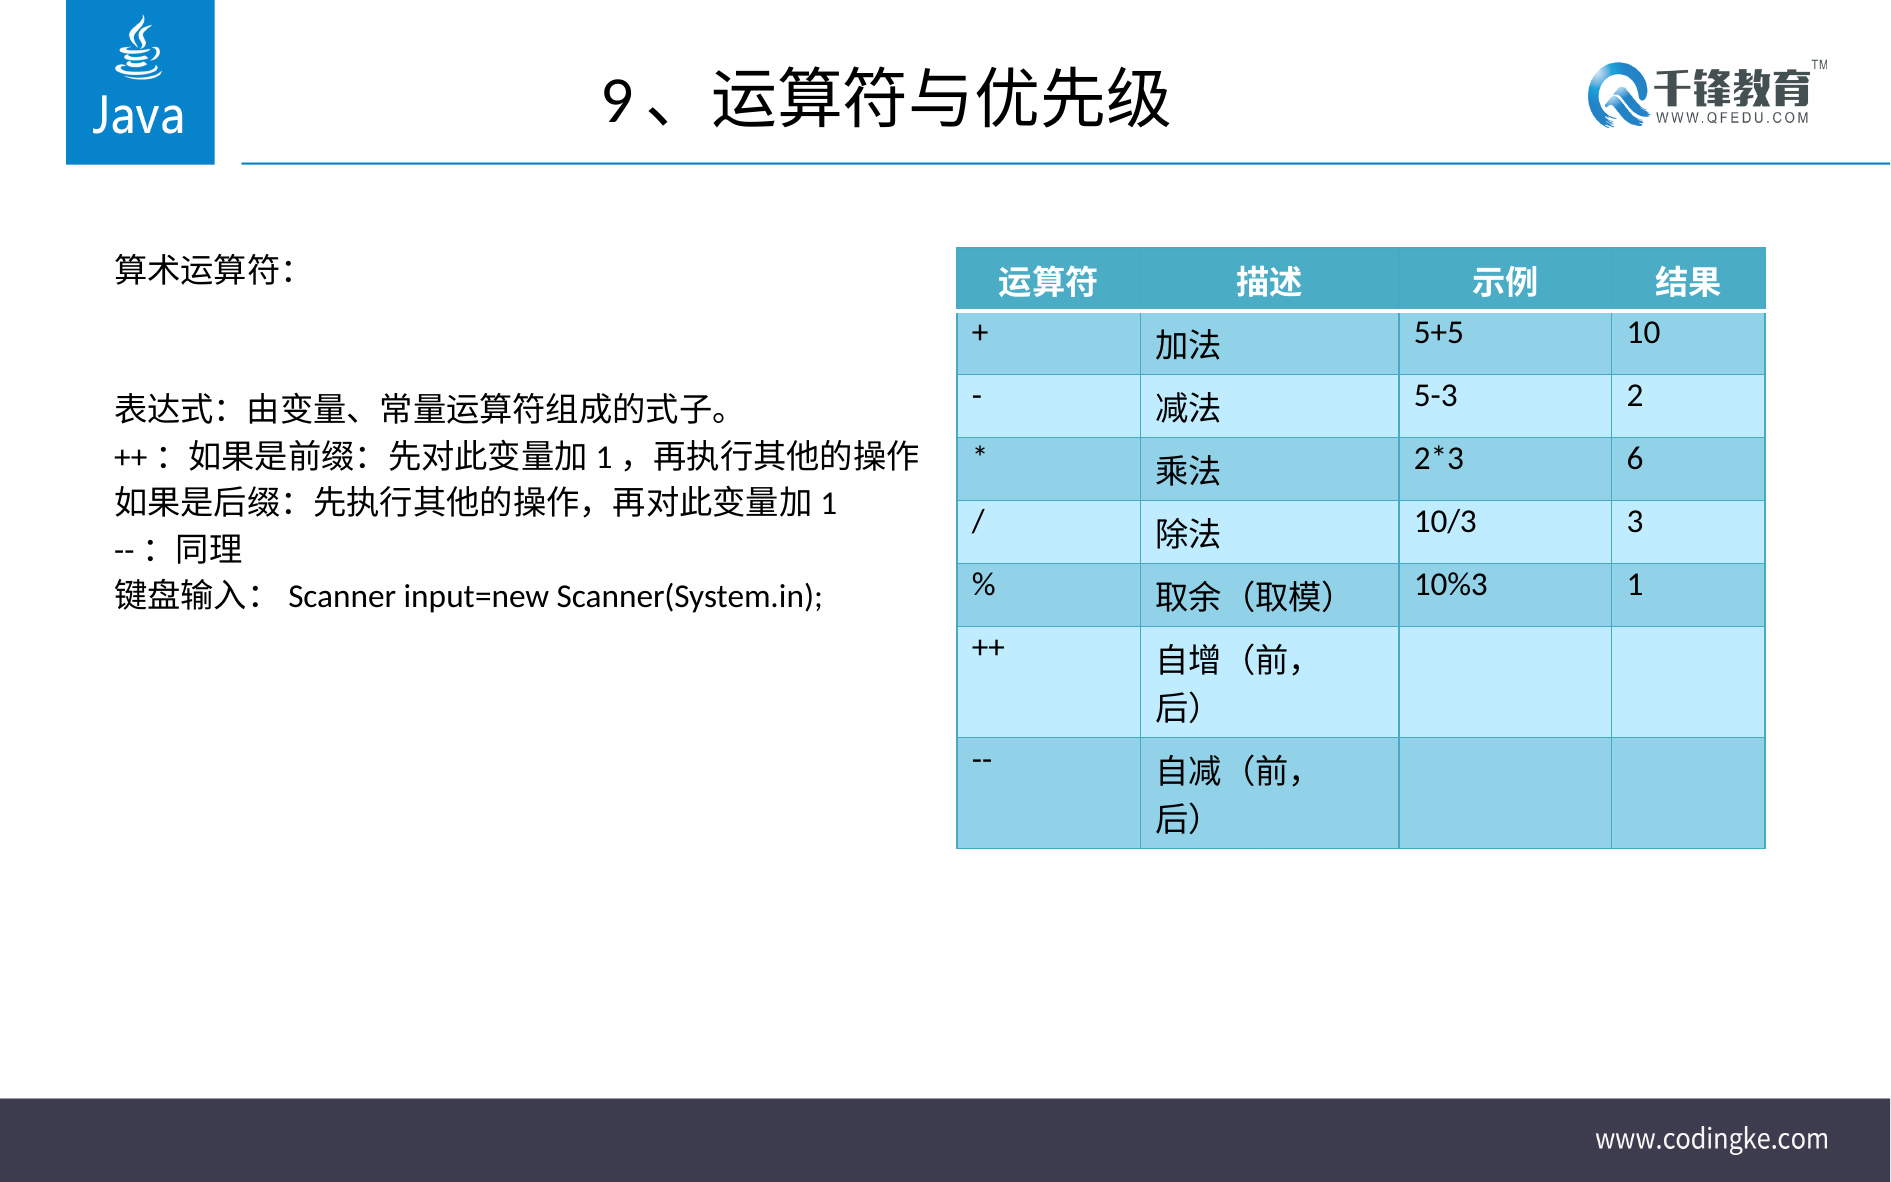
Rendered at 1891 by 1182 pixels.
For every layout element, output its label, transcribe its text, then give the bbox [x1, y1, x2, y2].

table_cell [1612, 627, 1764, 737]
table_cell [1400, 627, 1611, 737]
table_cell 自减（前，后） [1141, 738, 1398, 848]
table_cell * [958, 438, 1140, 500]
table_cell 2 [1612, 375, 1764, 437]
table_cell 3 [1612, 501, 1764, 563]
table_cell [1400, 738, 1611, 848]
table_cell 除法 [1141, 501, 1398, 563]
table_header 描述 [1141, 249, 1398, 309]
table_cell ++ [958, 627, 1140, 737]
table_cell 10 [1612, 313, 1764, 374]
table_cell -- [958, 738, 1140, 848]
list 算术运算符： 表达式：由变量、常量运算符组成的式子。 ++：如果是前缀：先对此变量加1，再执行其他的操作 如果是后缀：先执行其他的操作，再对此变量加1 --：同理 键盘输入：Scanner input=new Scanner(System.in); [94, 239, 1796, 1036]
table_cell - [958, 375, 1140, 437]
table_cell 5+5 [1400, 313, 1611, 374]
table_cell 自增（前，后） [1141, 627, 1398, 737]
table_cell 取余（取模） [1141, 564, 1398, 626]
table_cell / [958, 501, 1140, 563]
table_header 运算符 [958, 249, 1140, 309]
table_cell 5-3 [1400, 375, 1611, 437]
table_cell 10%3 [1400, 564, 1611, 626]
table_cell [1612, 738, 1764, 848]
table_cell 6 [1612, 438, 1764, 500]
table_cell 10/3 [1400, 501, 1611, 563]
title 9、运算符与优先级 [236, 47, 1536, 147]
table_cell + [958, 313, 1140, 374]
table_cell 加法 [1141, 313, 1398, 374]
table_cell % [958, 564, 1140, 626]
table_cell 1 [1612, 564, 1764, 626]
picture [0, 0, 1891, 1182]
table_cell 乘法 [1141, 438, 1398, 500]
table_header 结果 [1612, 249, 1764, 309]
table_cell 2*3 [1400, 438, 1611, 500]
table_cell 减法 [1141, 375, 1398, 437]
table_header 示例 [1400, 249, 1611, 309]
